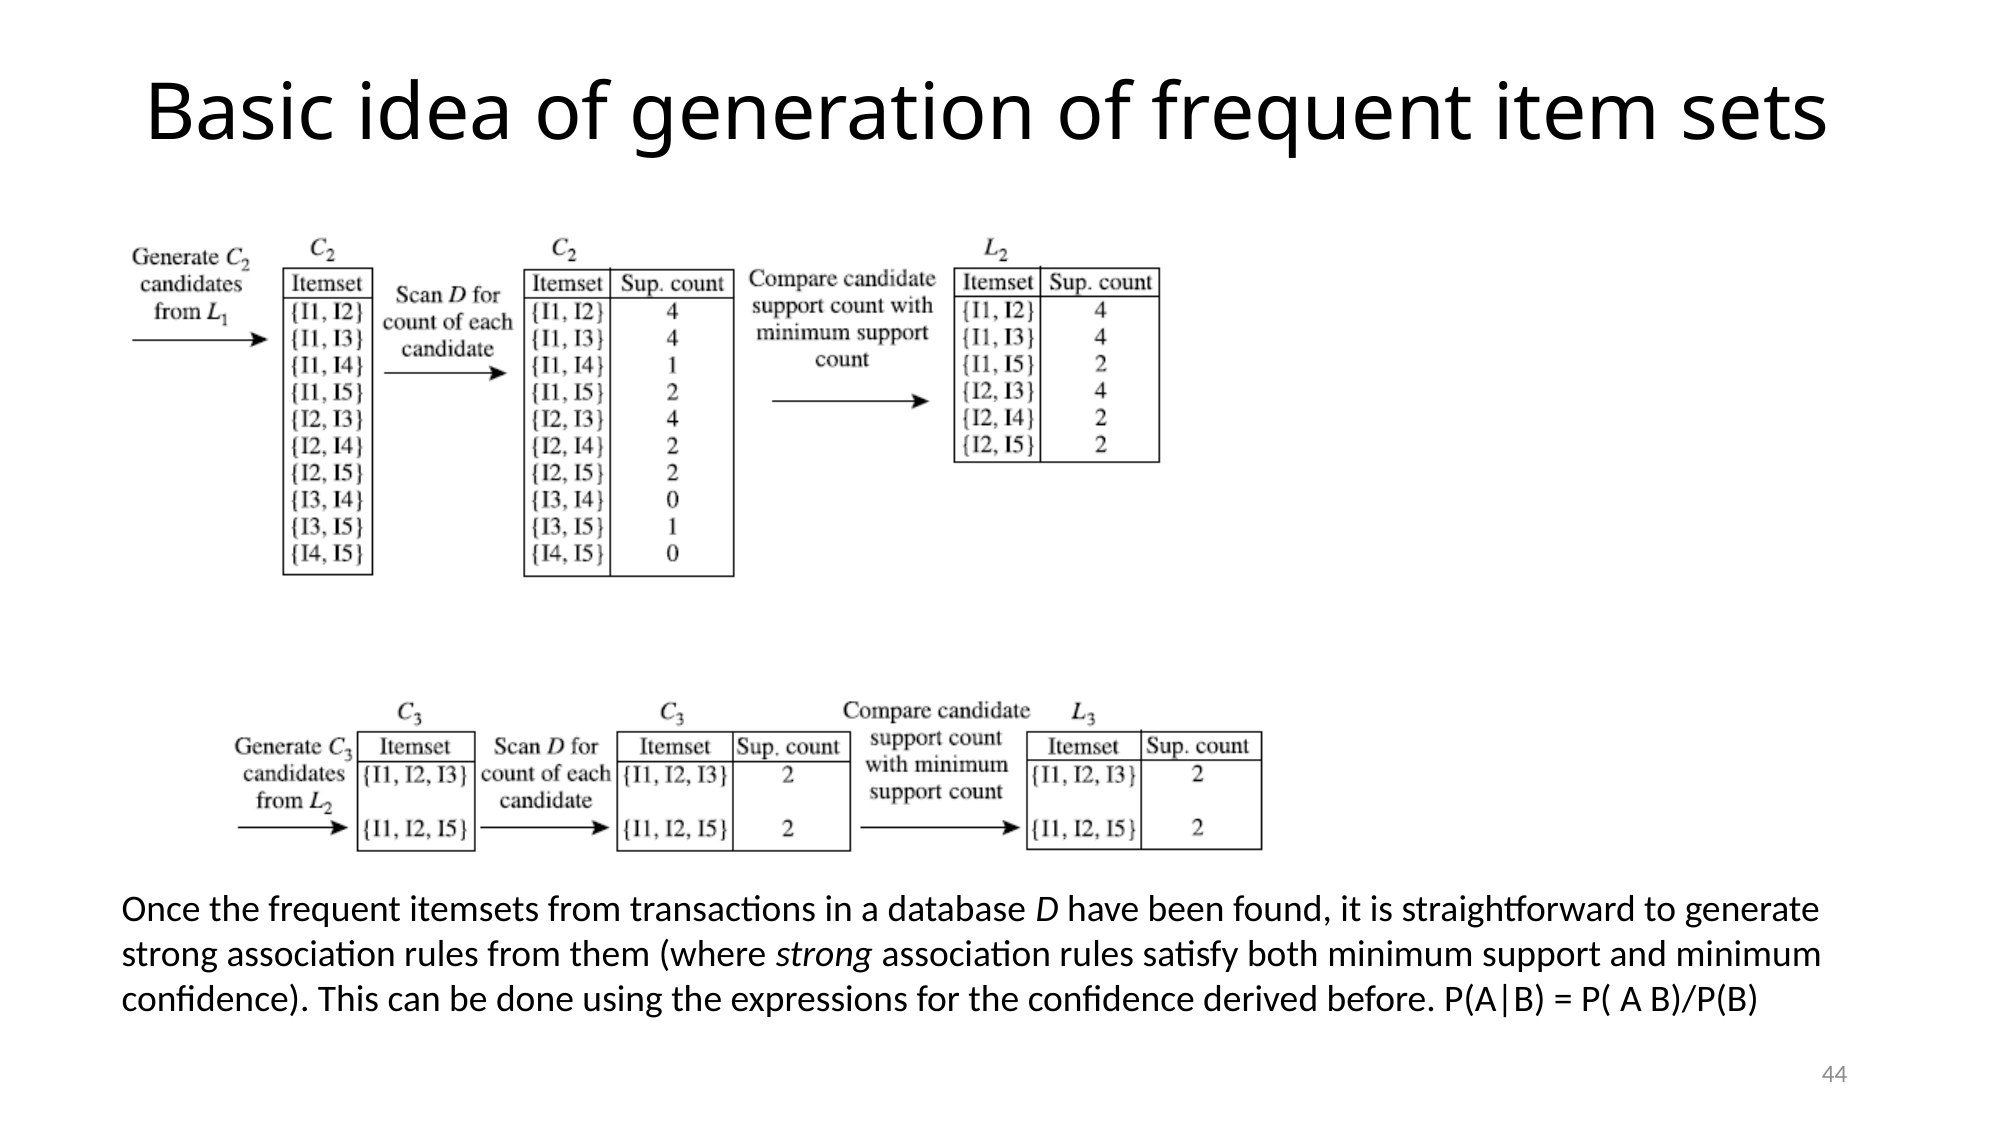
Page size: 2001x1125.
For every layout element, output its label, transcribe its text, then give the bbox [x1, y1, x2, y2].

picture [106, 213, 1201, 608]
slide_number 44 [1412, 1042, 1863, 1103]
picture [196, 686, 1283, 877]
title Basic idea of generation of frequent item sets [129, 59, 1863, 169]
